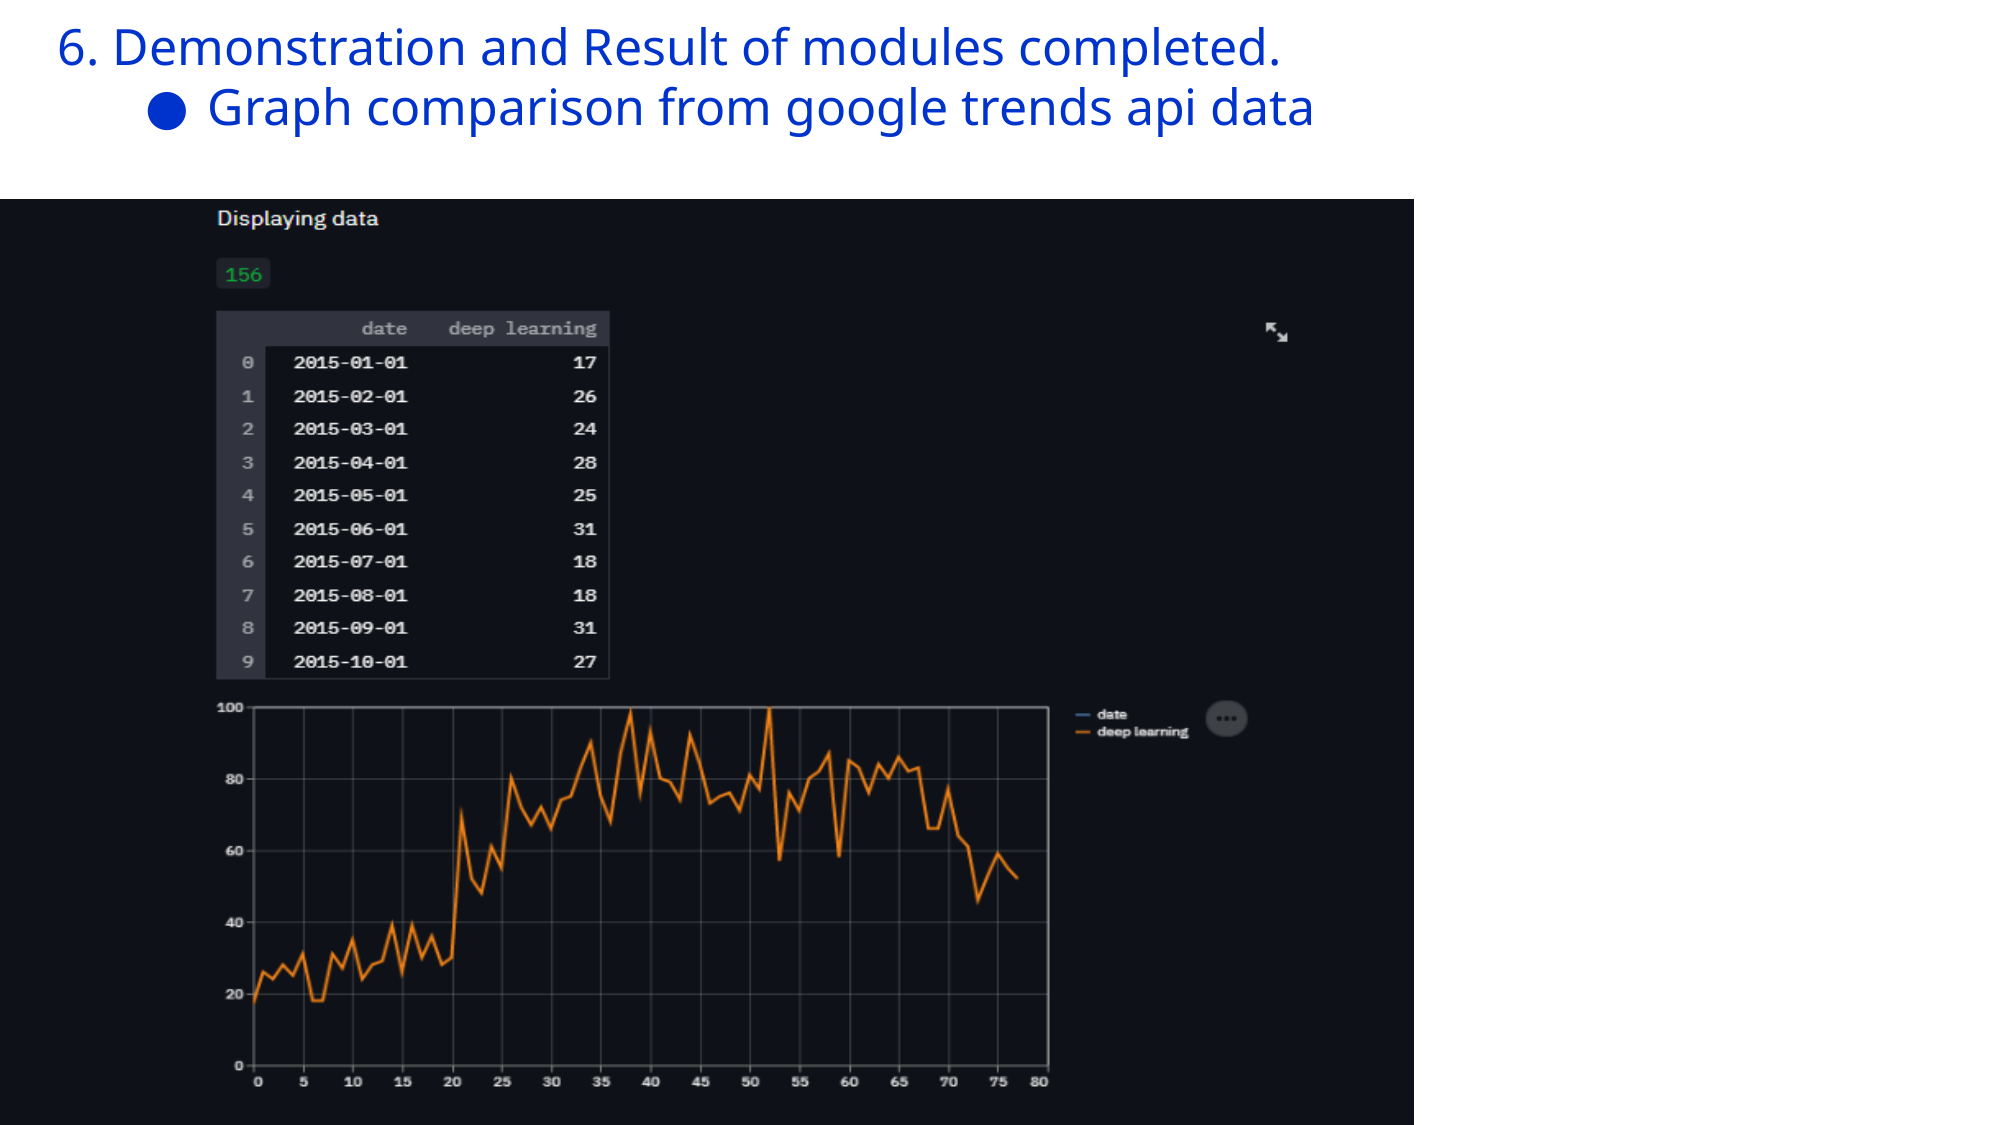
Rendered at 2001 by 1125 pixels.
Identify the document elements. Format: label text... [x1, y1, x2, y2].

text_box 6. Demonstration and Result of modules completed. Graph comparison from google trends api data [0, 0, 2000, 270]
picture [0, 199, 1414, 1125]
